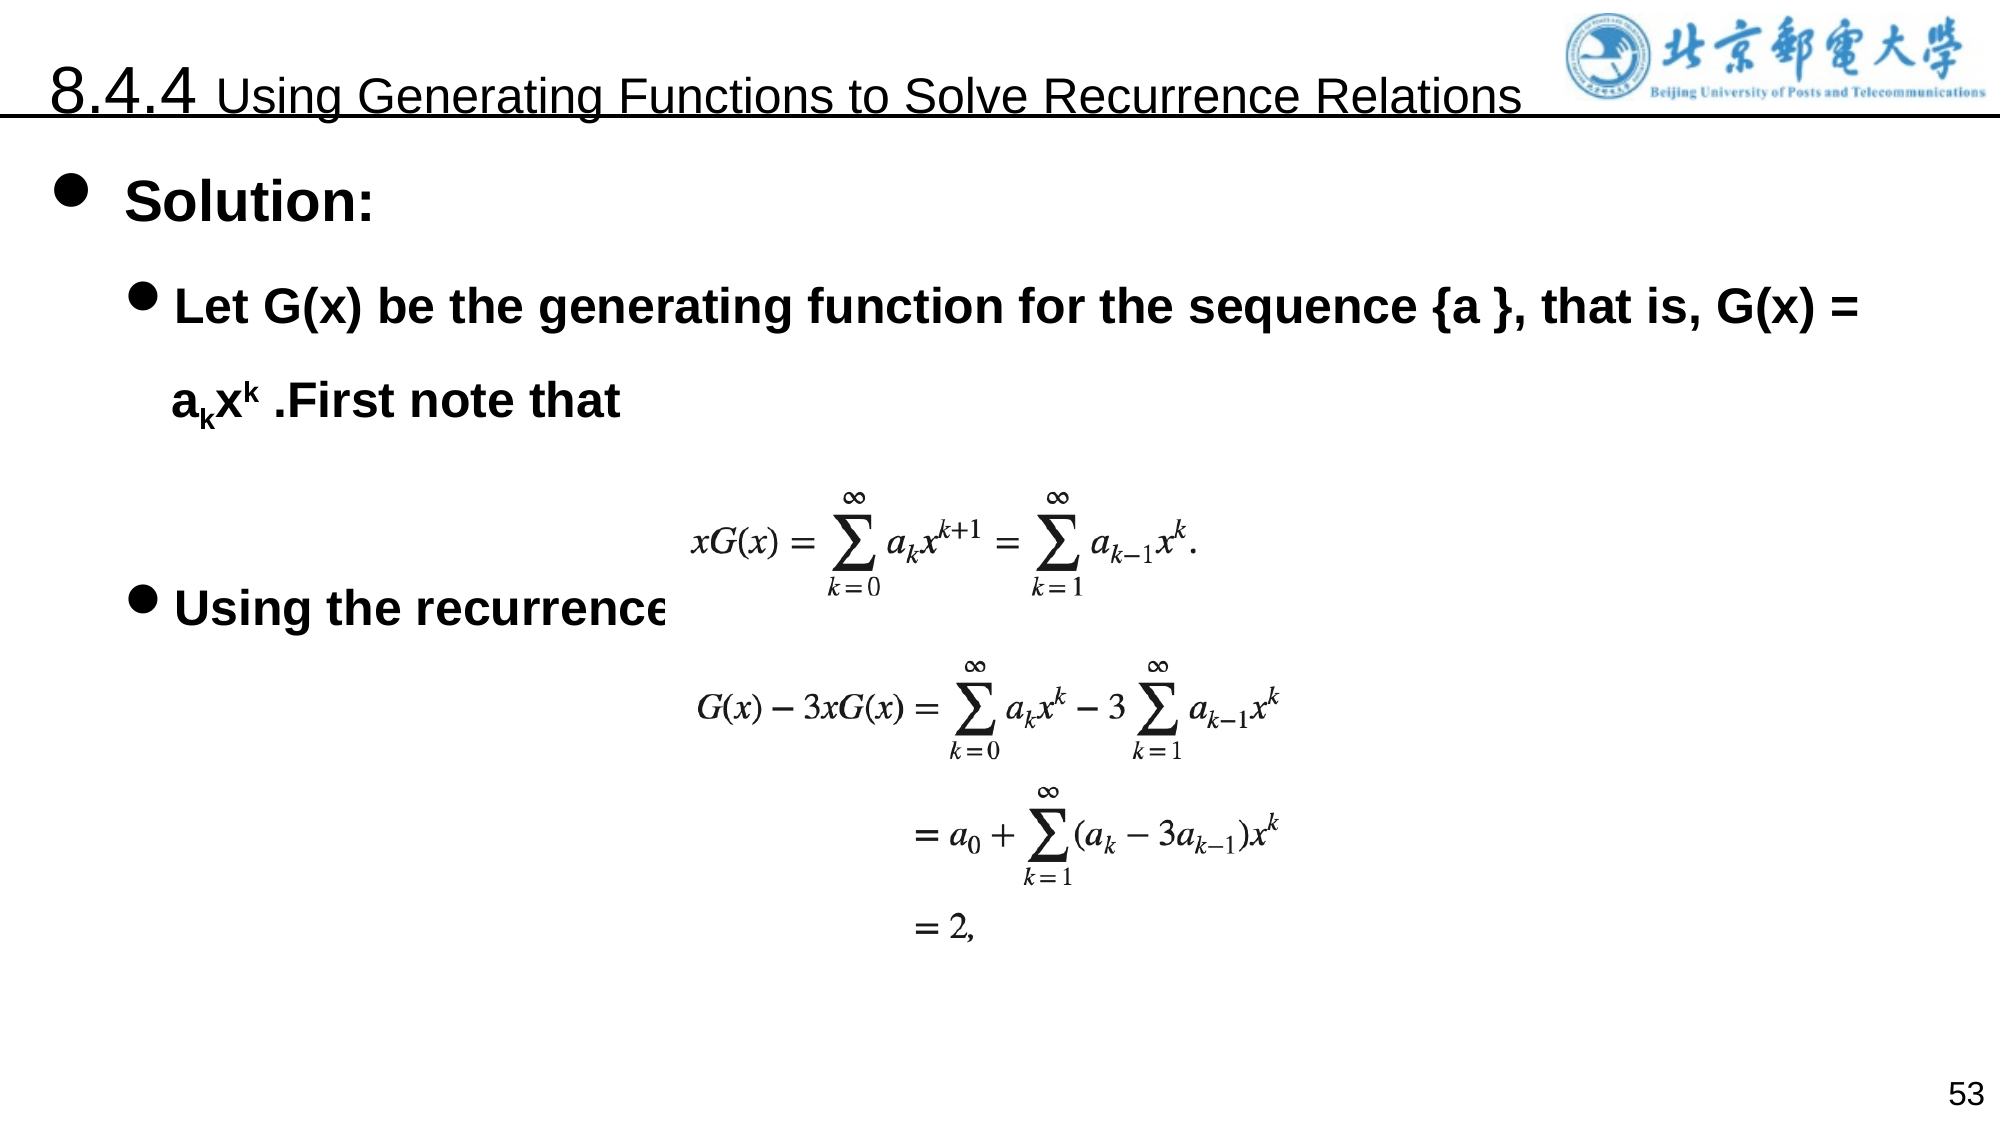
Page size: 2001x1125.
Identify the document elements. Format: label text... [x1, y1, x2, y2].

picture [664, 481, 1358, 954]
picture [1849, 13, 1988, 101]
text_box 8.4.4 Using Generating Functions to Solve Recurrence Relations [34, 0, 1849, 135]
